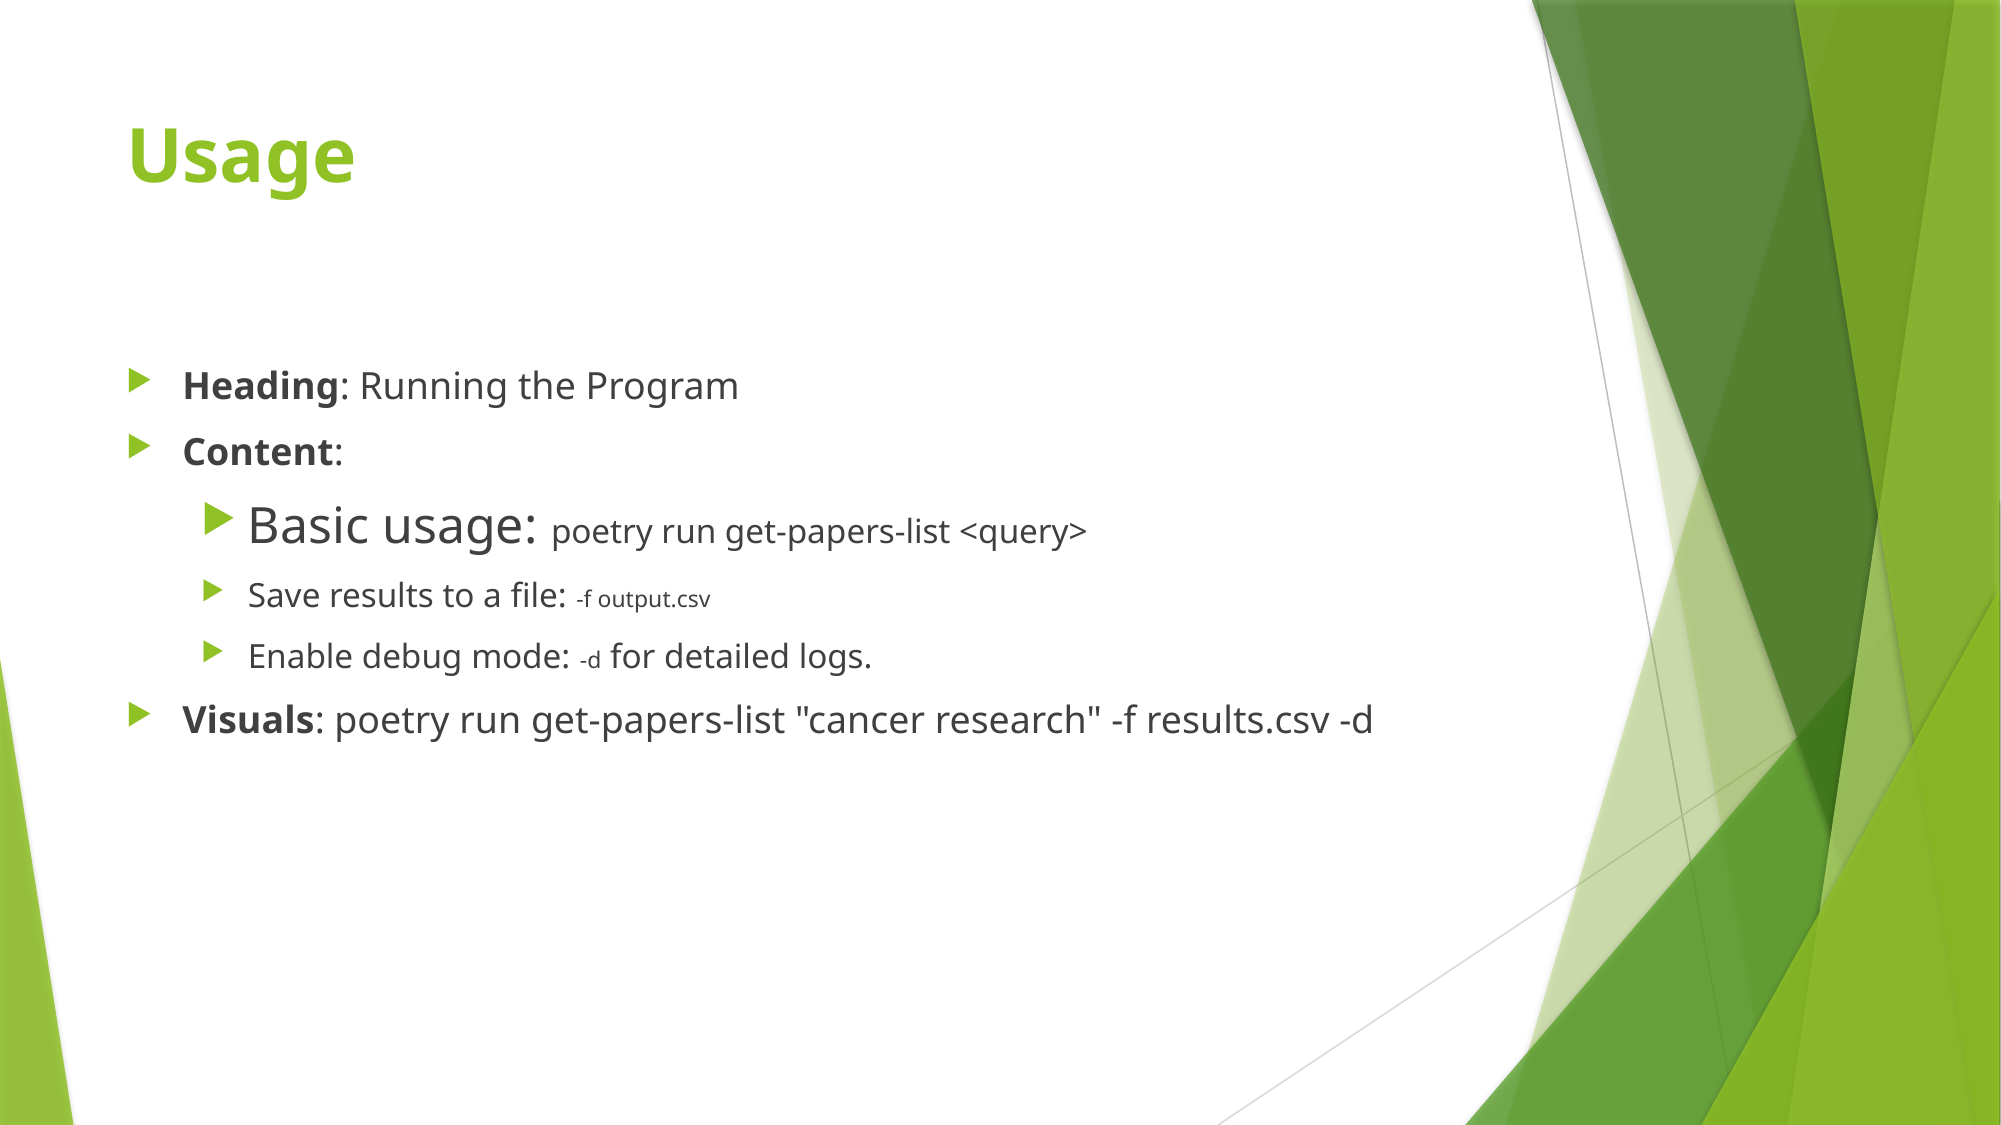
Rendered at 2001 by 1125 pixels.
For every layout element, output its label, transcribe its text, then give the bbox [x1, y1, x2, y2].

title Usage [111, 99, 1522, 317]
list Heading: Running the Program Content: Basic usage: poetry run get-papers-list <query> Save results to a file: -f output.csv Enable debug mode: -d for detailed logs. Visuals: poetry run get-papers-list "cancer research" -f results.csv -d [111, 354, 1522, 992]
